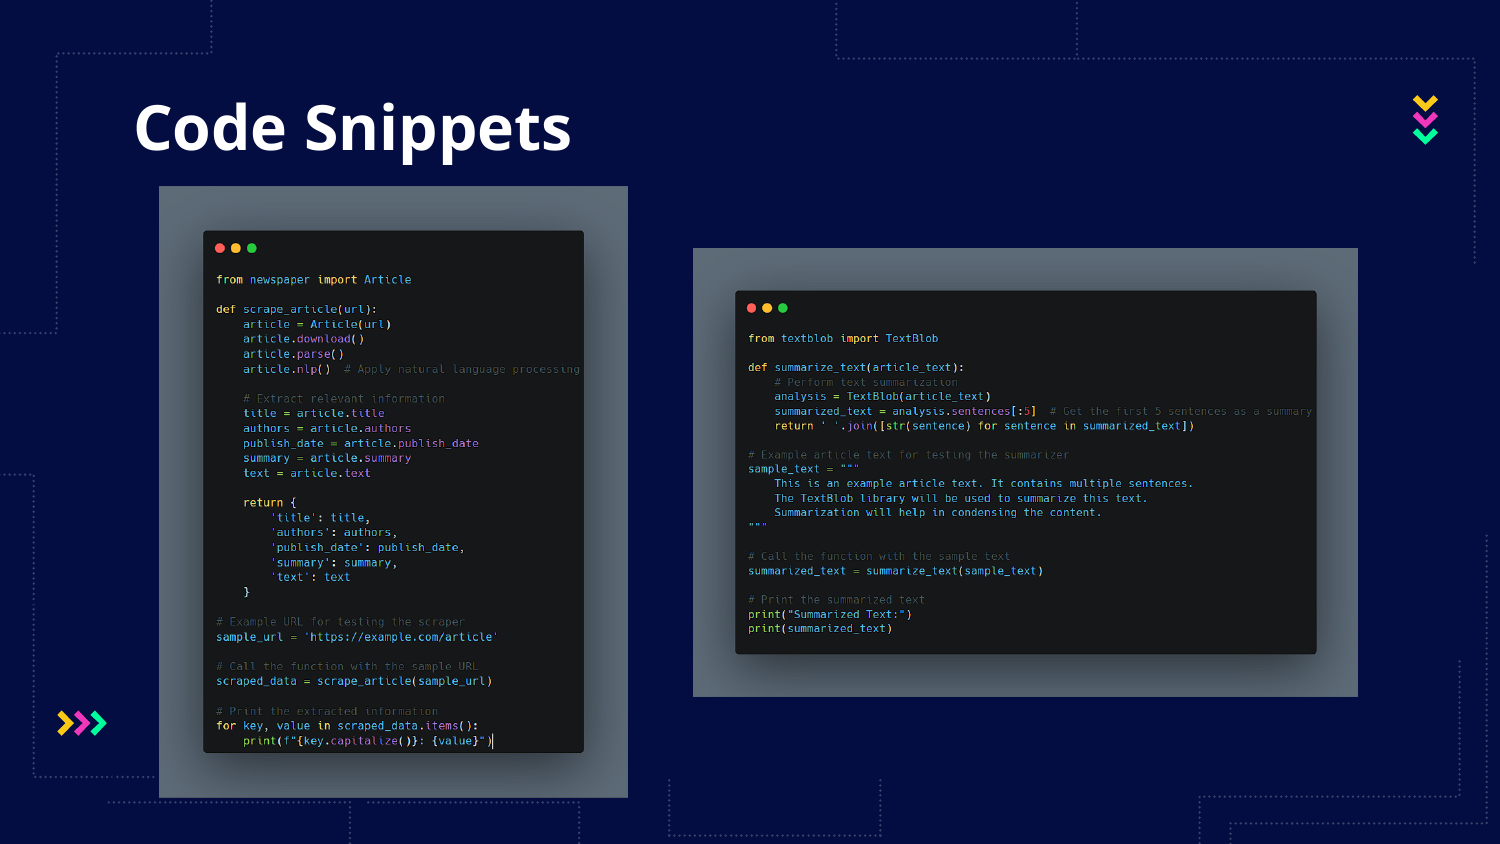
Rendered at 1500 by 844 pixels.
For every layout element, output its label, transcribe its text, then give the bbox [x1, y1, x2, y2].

picture [159, 186, 629, 798]
title Code Snippets [118, 72, 1382, 167]
picture [692, 248, 1359, 697]
